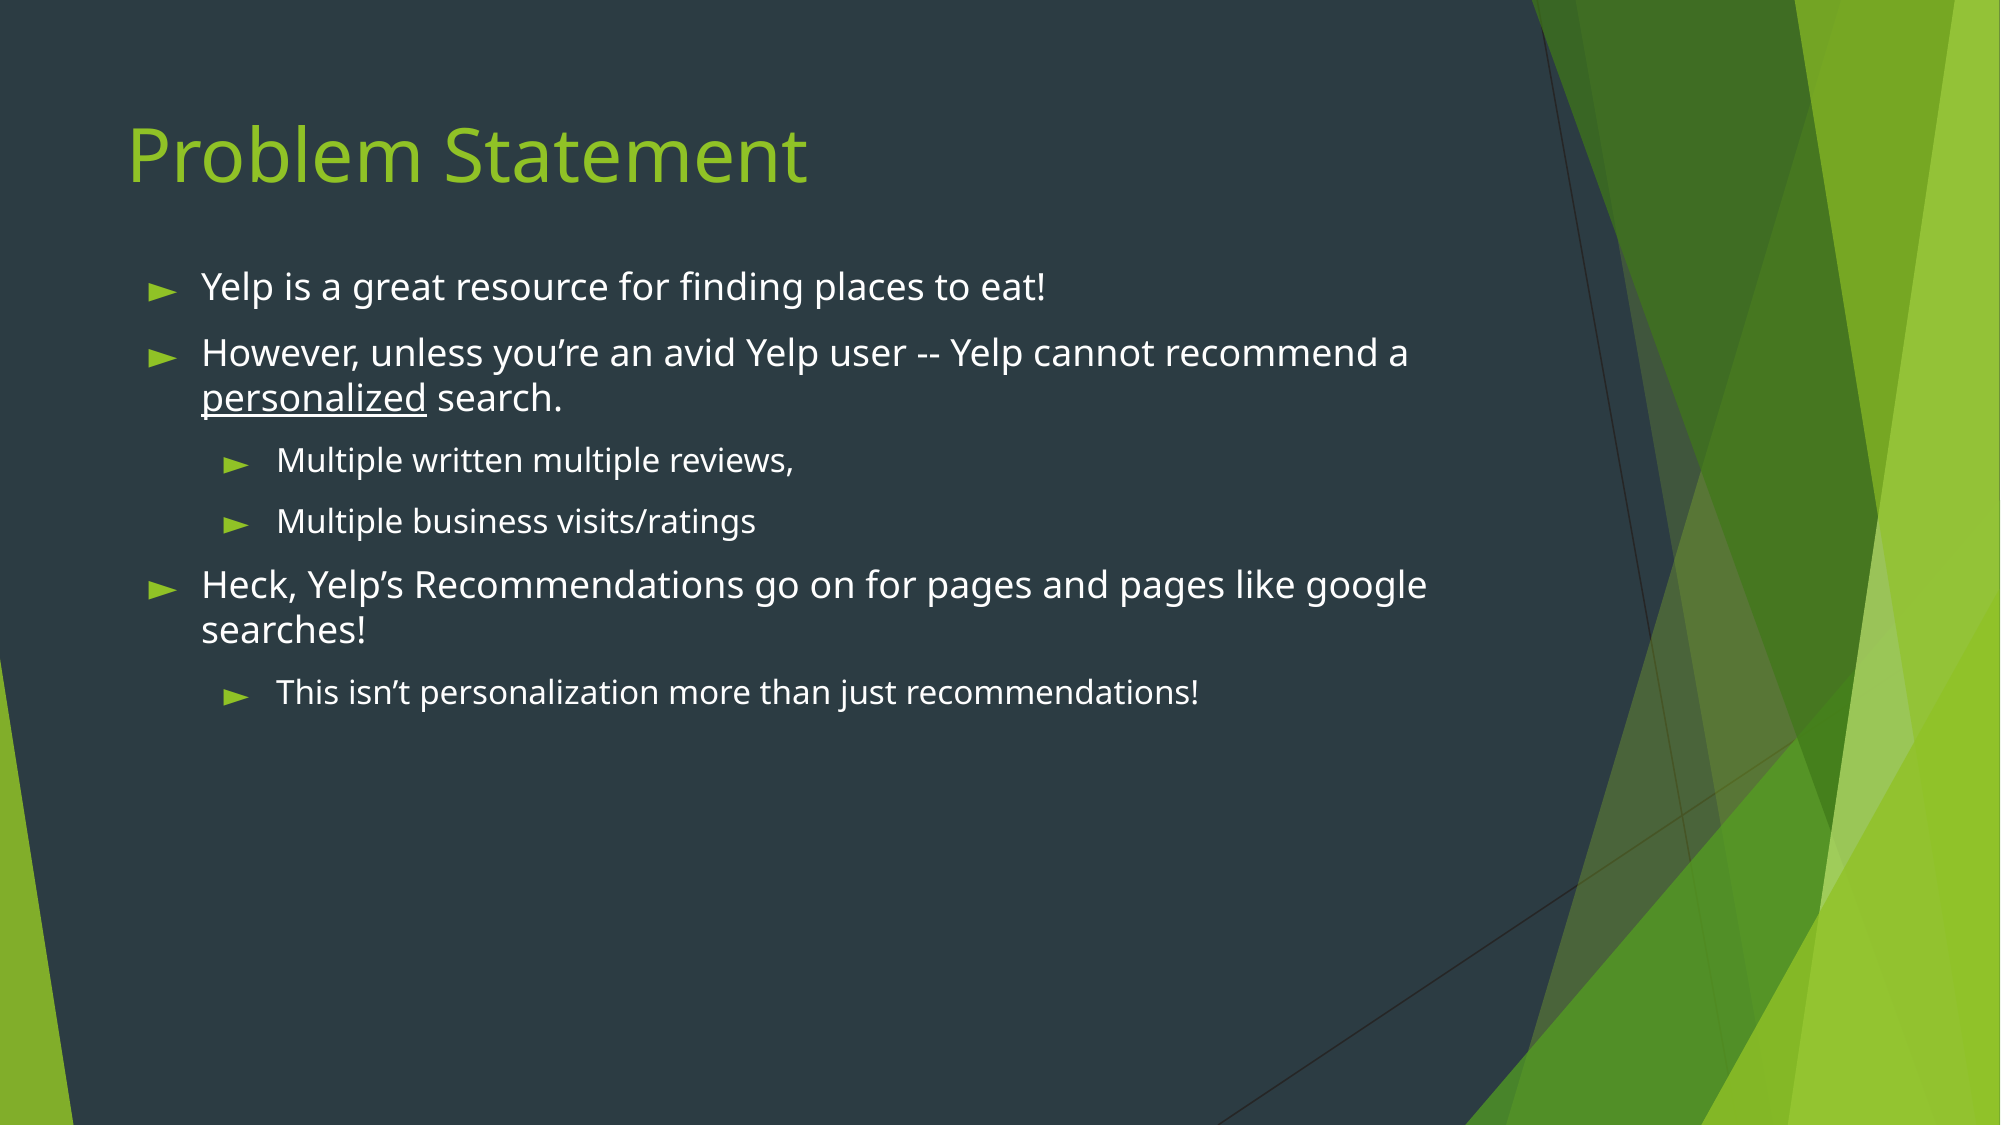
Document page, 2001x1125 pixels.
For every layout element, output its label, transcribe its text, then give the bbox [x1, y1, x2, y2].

title Problem Statement [111, 99, 1522, 255]
list Yelp is a great resource for finding places to eat! However, unless you’re an avid Yelp user -- Yelp cannot recommend a personalized search. Multiple written multiple reviews, Multiple business visits/ratings Heck, Yelp’s Recommendations go on for pages and pages like google searches! This isn’t personalization more than just recommendations! [111, 255, 1522, 992]
